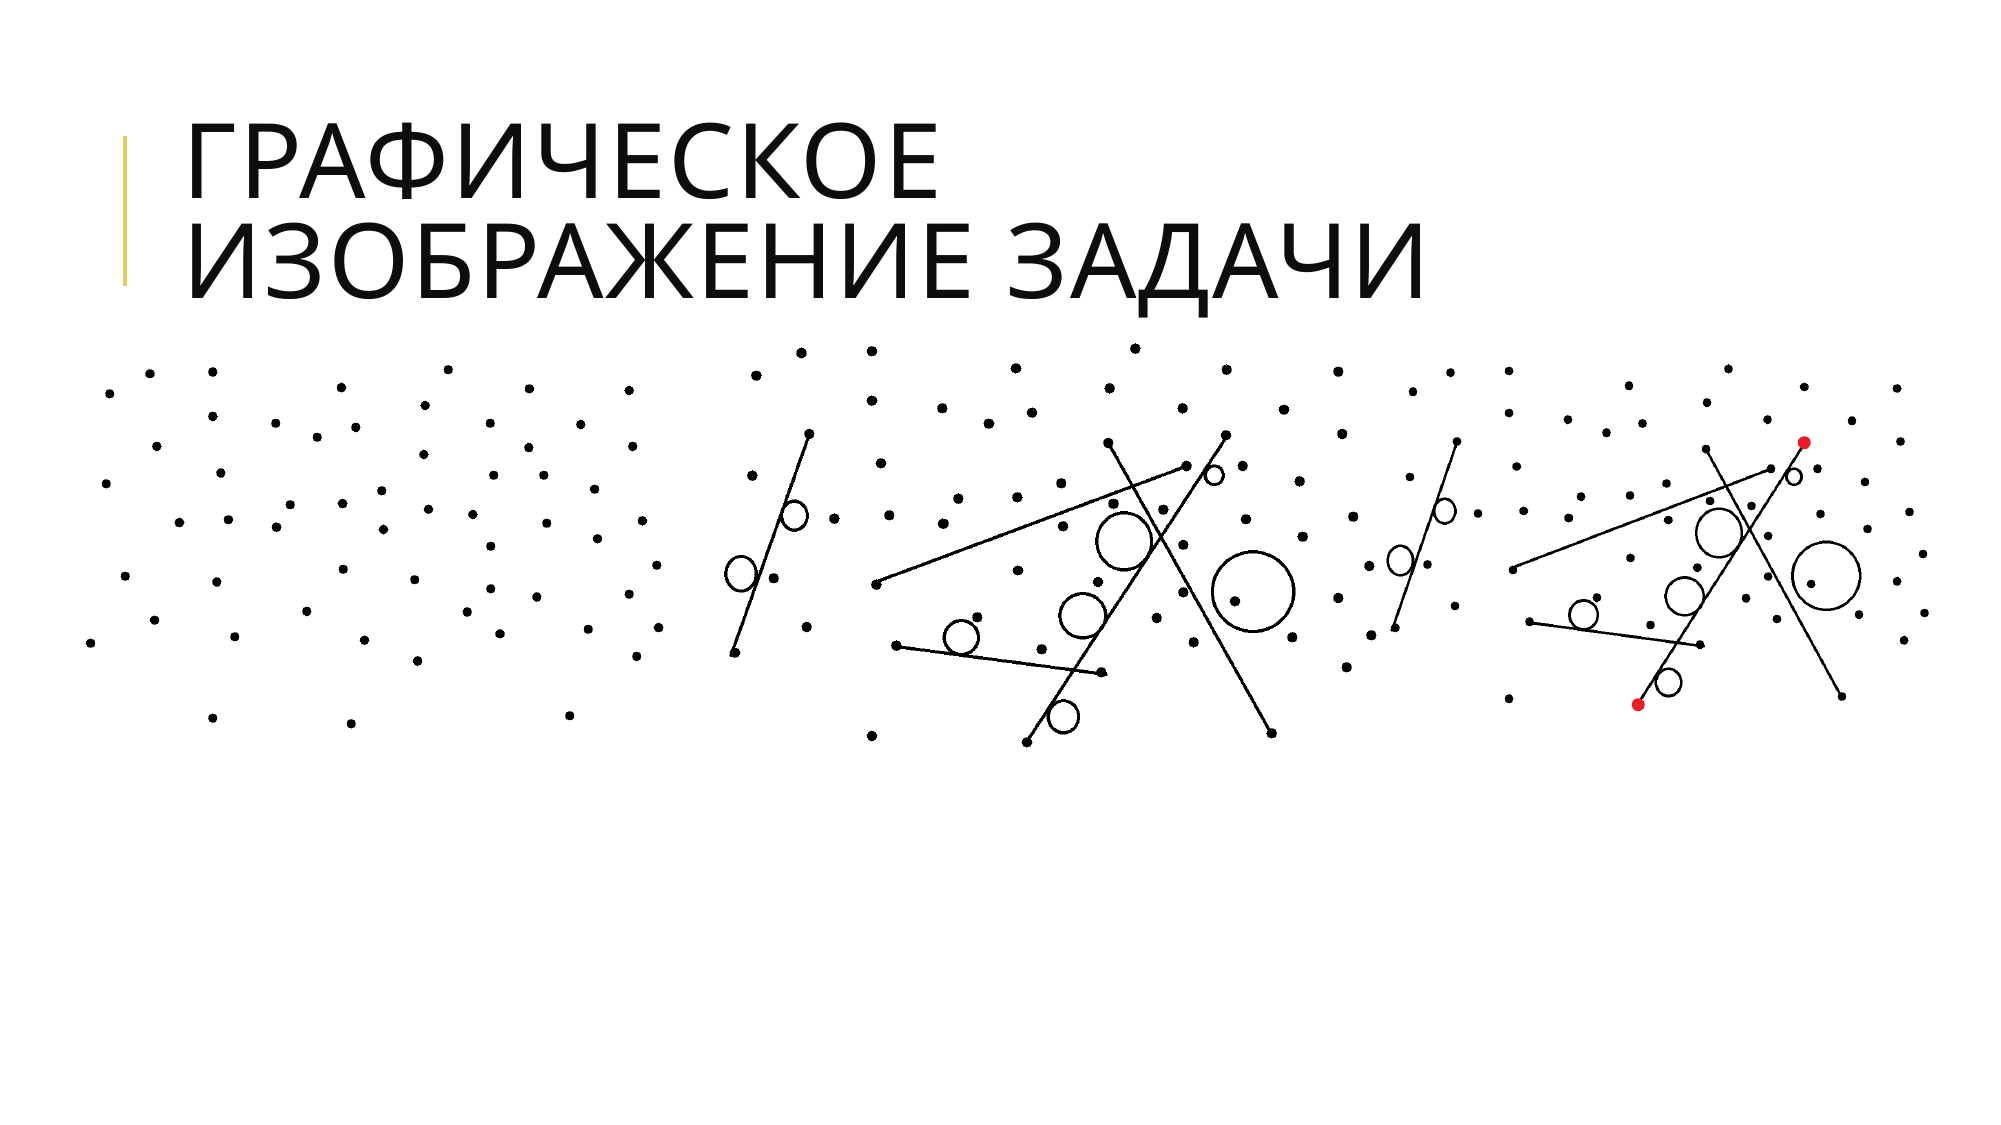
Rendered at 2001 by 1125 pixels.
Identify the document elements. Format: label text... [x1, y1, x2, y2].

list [70, 353, 703, 1014]
title Графическое изображение задачи [168, 96, 1763, 342]
picture [713, 330, 1967, 1065]
